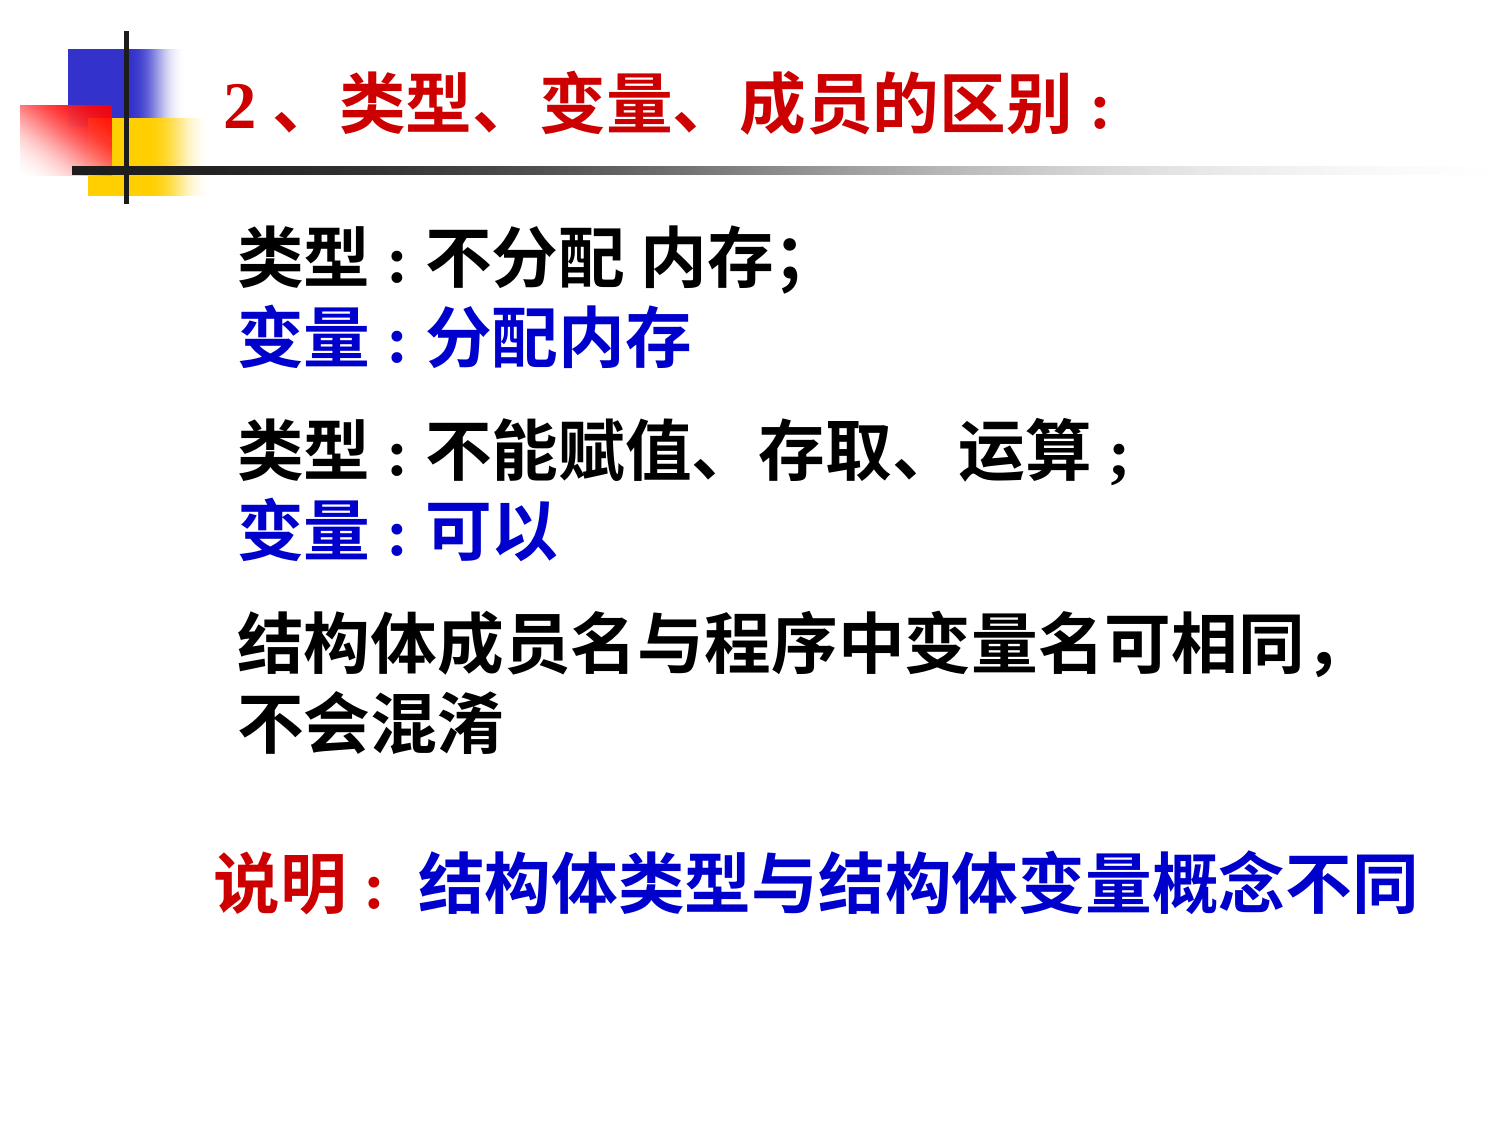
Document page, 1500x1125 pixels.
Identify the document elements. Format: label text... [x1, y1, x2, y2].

text_box 2、类型、变量、成员的区别: [206, 54, 1129, 150]
text_box 类型:不分配 内存； 变量:分配内存 类型:不能赋值、存取、运算; 变量:可以 结构体成员名与程序中变量名可相同，不会混淆 [147, 207, 1400, 770]
text_box 说明: 结构体类型与结构体变量概念不同 [123, 834, 1436, 934]
